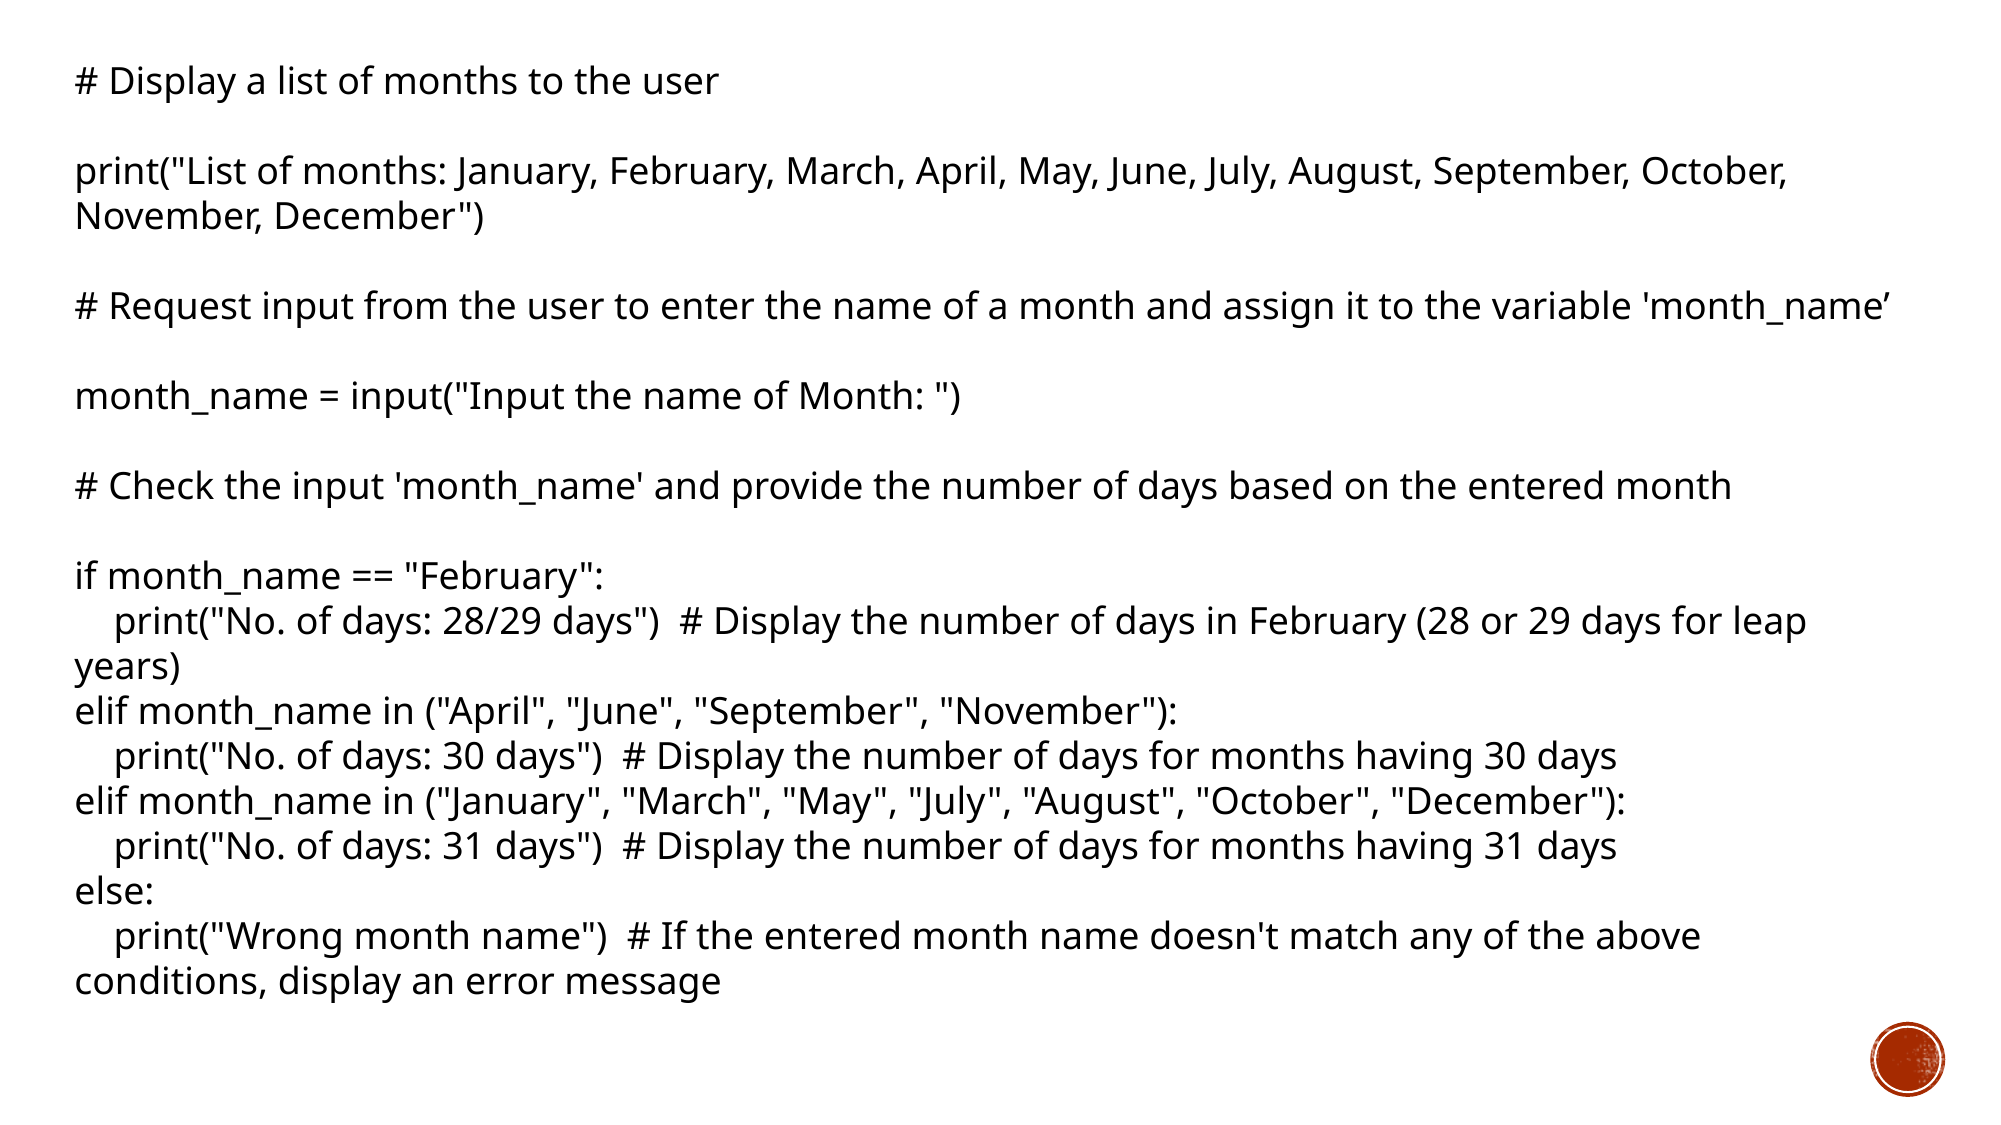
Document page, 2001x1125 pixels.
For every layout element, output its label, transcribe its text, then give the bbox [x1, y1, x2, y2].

text_box # Display a list of months to the user print("List of months: January, February, March, April, May, June, July, August, September, October, November, December") # Request input from the user to enter the name of a month and assign it to the variable 'month_name’ month_name = input("Input the name of Month: ") # Check the input 'month_name' and provide the number of days based on the entered month if month_name == "February": print("No. of days: 28/29 days") # Display the number of days in February (28 or 29 days for leap years) elif month_name in ("April", "June", "September", "November"): print("No. of days: 30 days") # Display the number of days for months having 30 days elif month_name in ("January", "March", "May", "July", "August", "October", "December"): print("No. of days: 31 days") # Display the number of days for months having 31 days else: print("Wrong month name") # If the entered month name doesn't match any of the above conditions, display an error message [59, 49, 1914, 1010]
